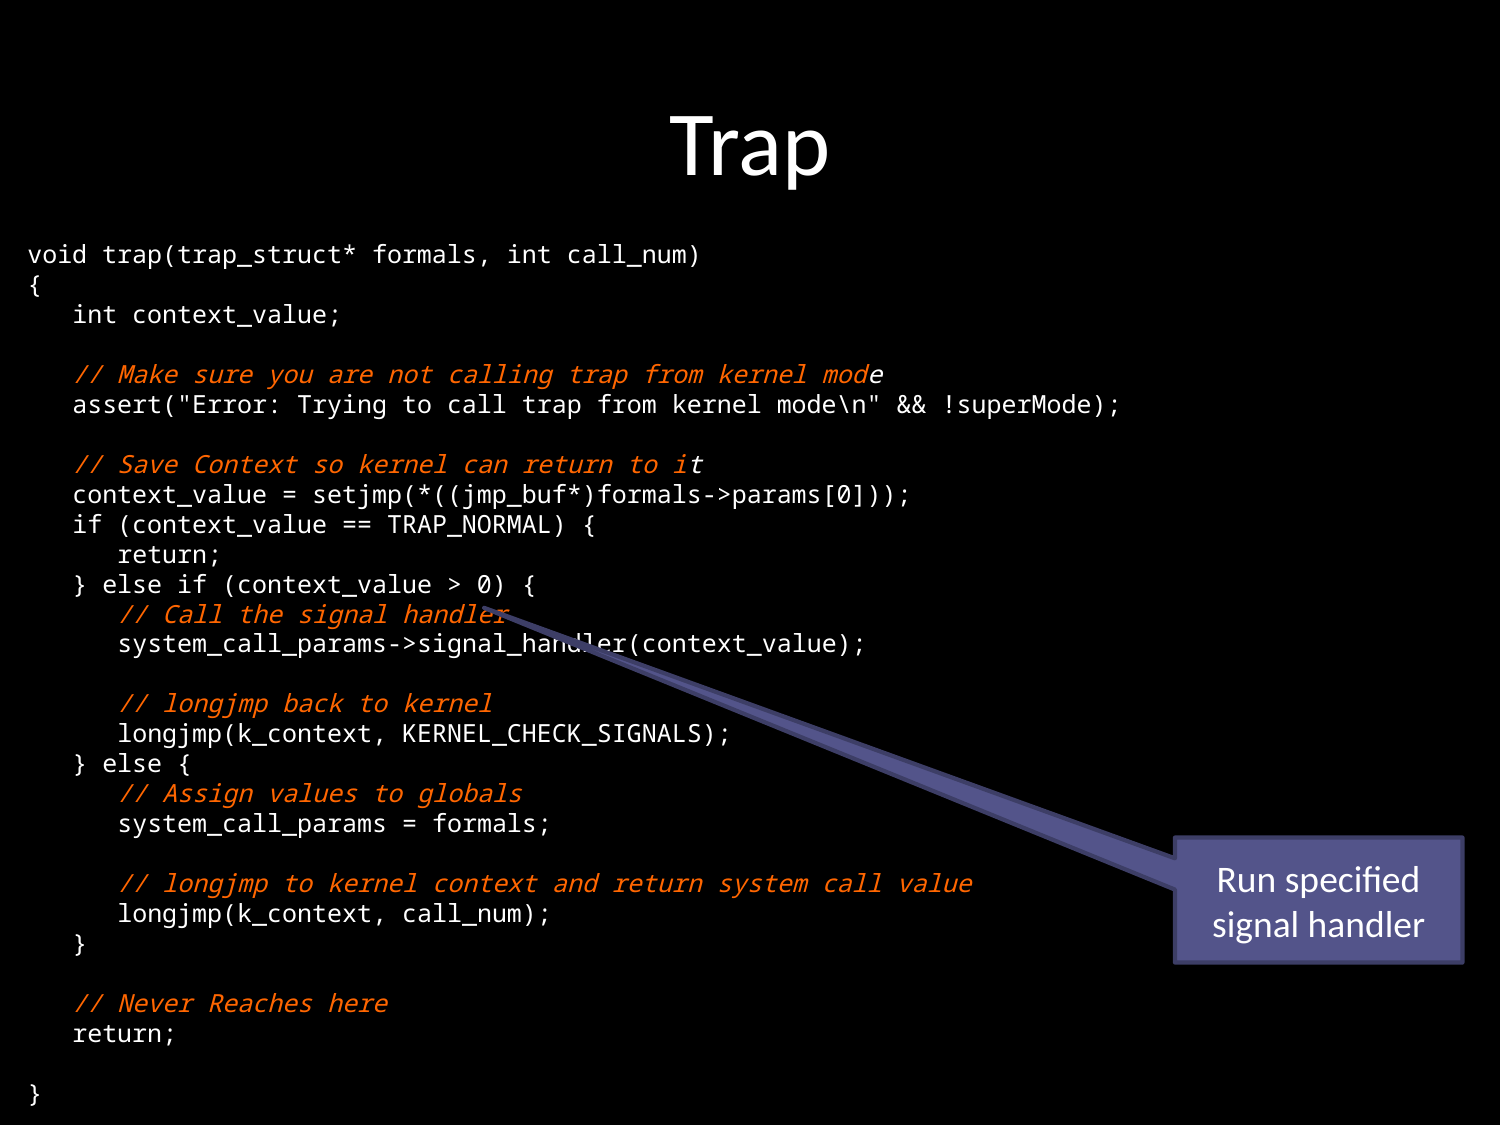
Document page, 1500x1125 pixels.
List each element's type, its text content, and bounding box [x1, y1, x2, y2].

text_box void trap(trap_struct* formals, int call_num) { int context_value; // Make sure you are not calling trap from kernel mode assert("Error: Trying to call trap from kernel mode\n" && !superMode); // Save Context so kernel can return to it context_value = setjmp(*((jmp_buf*)formals->params[0])); if (context_value == TRAP_NORMAL) { return; } else if (context_value > 0) { // Call the signal handler system_call_params->signal_handler(context_value); // longjmp back to kernel longjmp(k_context, KERNEL_CHECK_SIGNALS); } else { // Assign values to globals system_call_params = formals; // longjmp to kernel context and return system call value longjmp(k_context, call_num); } // Never Reaches here return; } [12, 231, 1288, 1115]
text_box Run specified signal handler [482, 605, 1465, 965]
title Trap [75, 45, 1425, 233]
